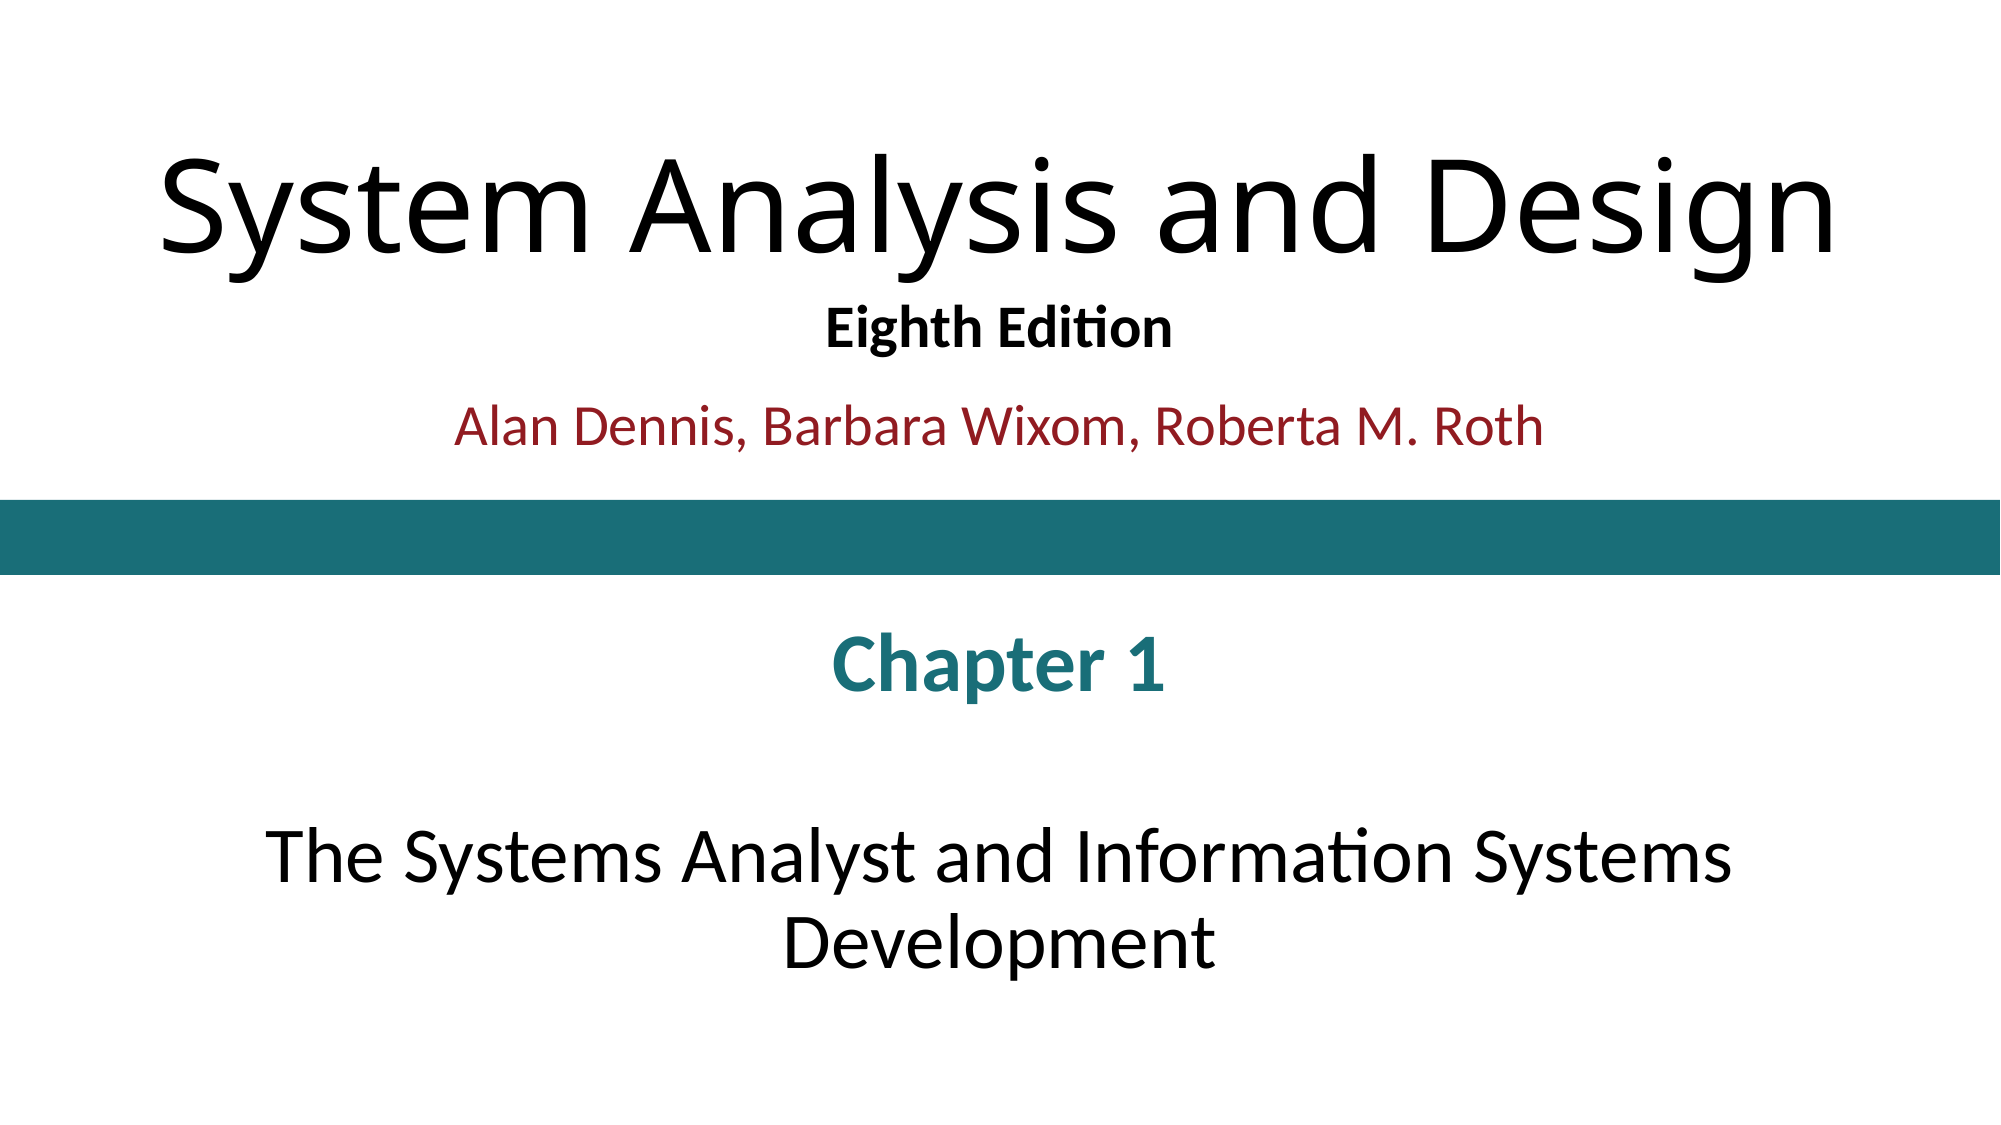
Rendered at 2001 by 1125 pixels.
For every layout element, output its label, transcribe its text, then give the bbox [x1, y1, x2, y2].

list The Systems Analyst and Information Systems Development [33, 699, 1967, 1100]
list Alan Dennis, Barbara Wixom, Roberta M. Roth [33, 387, 1967, 500]
title System Analysis and Design [33, 59, 1967, 287]
list Eighth Edition [33, 287, 1967, 387]
list Chapter 1 [33, 612, 1967, 699]
